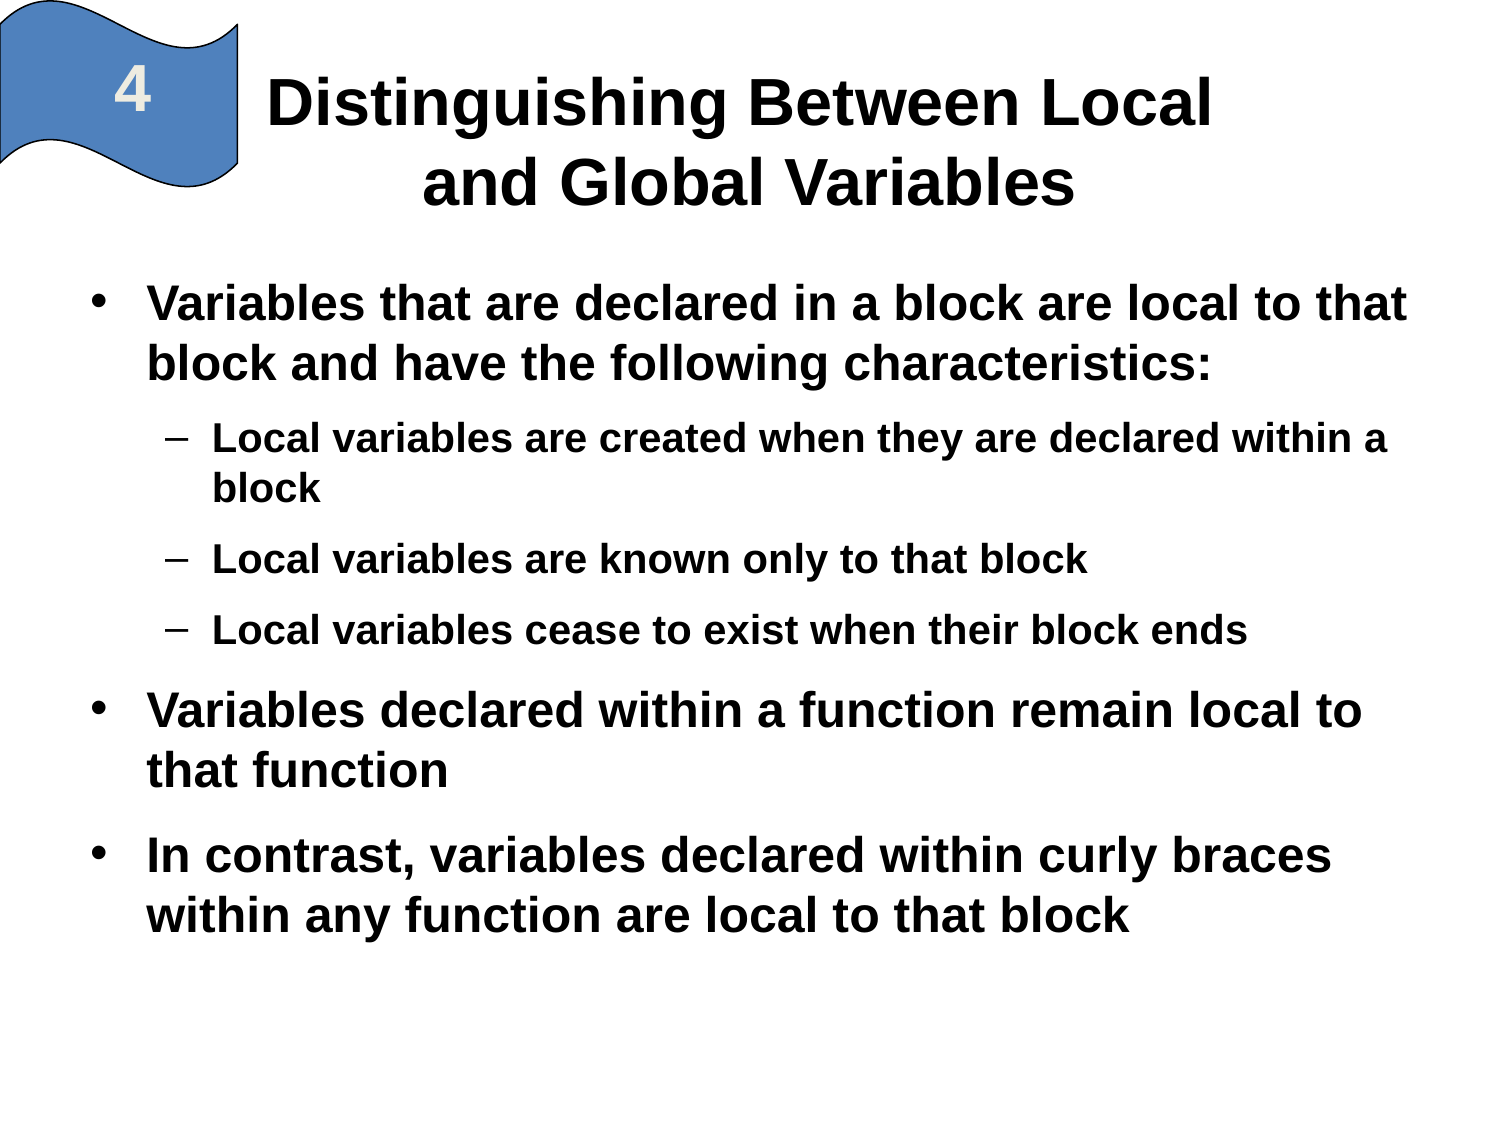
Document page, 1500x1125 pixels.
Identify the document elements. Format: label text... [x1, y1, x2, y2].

text_box 4 [100, 36, 167, 132]
text_box [0, 0, 238, 187]
title Distinguishing Between Local and Global Variables [75, 45, 1425, 233]
list Variables that are declared in a block are local to that block and have the following characteristics: Local variables are created when they are declared within a block Local variables are known only to that block Local variables cease to exist when their block ends Variables declared within a function remain local to that function In contrast, variables declared within curly braces within any function are local to that block [75, 262, 1425, 1005]
